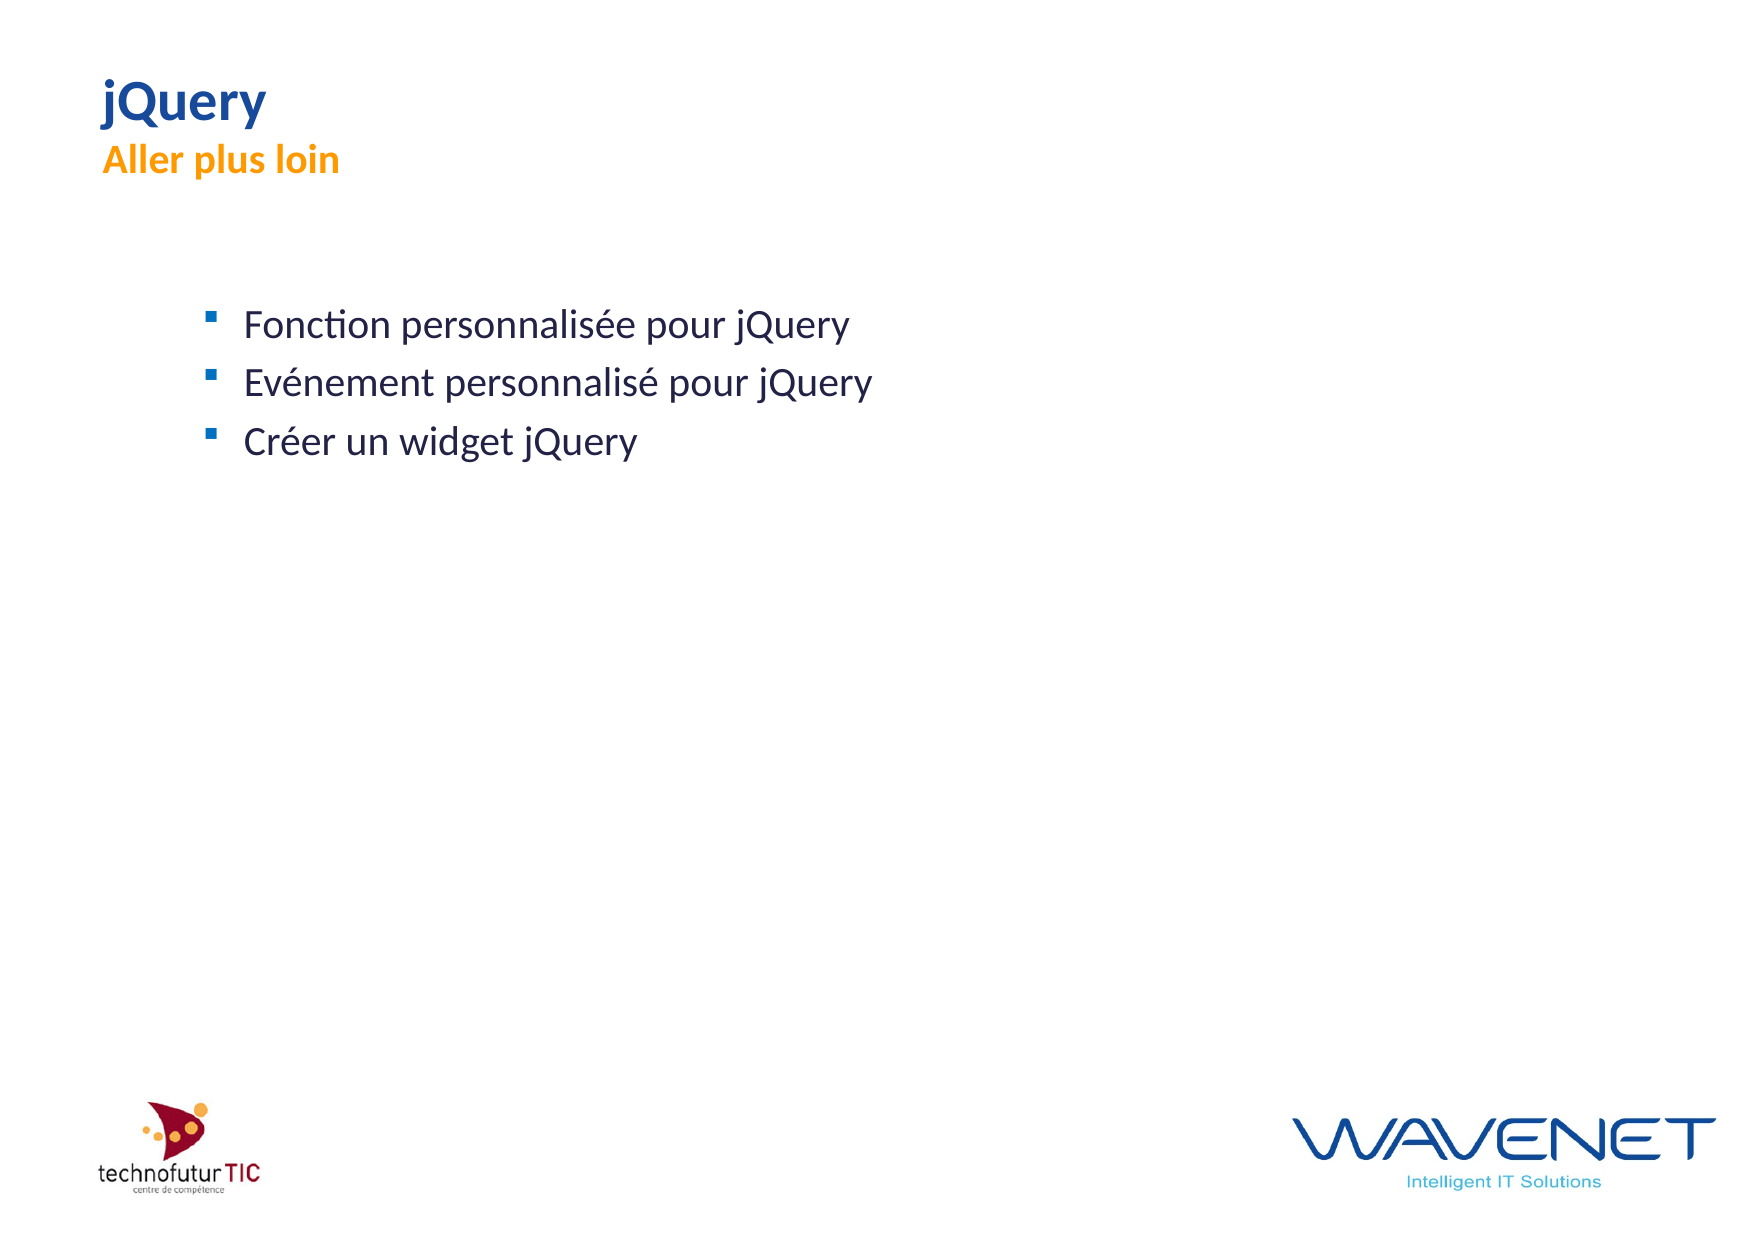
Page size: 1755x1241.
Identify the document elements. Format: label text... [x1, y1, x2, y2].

picture [91, 1092, 267, 1199]
list Fonction personnalisée pour jQuery Evénement personnalisé pour jQuery Créer un widget jQuery [87, 171, 1667, 1070]
picture [1290, 1116, 1718, 1192]
title jQuery Aller plus loin [85, 52, 1667, 160]
